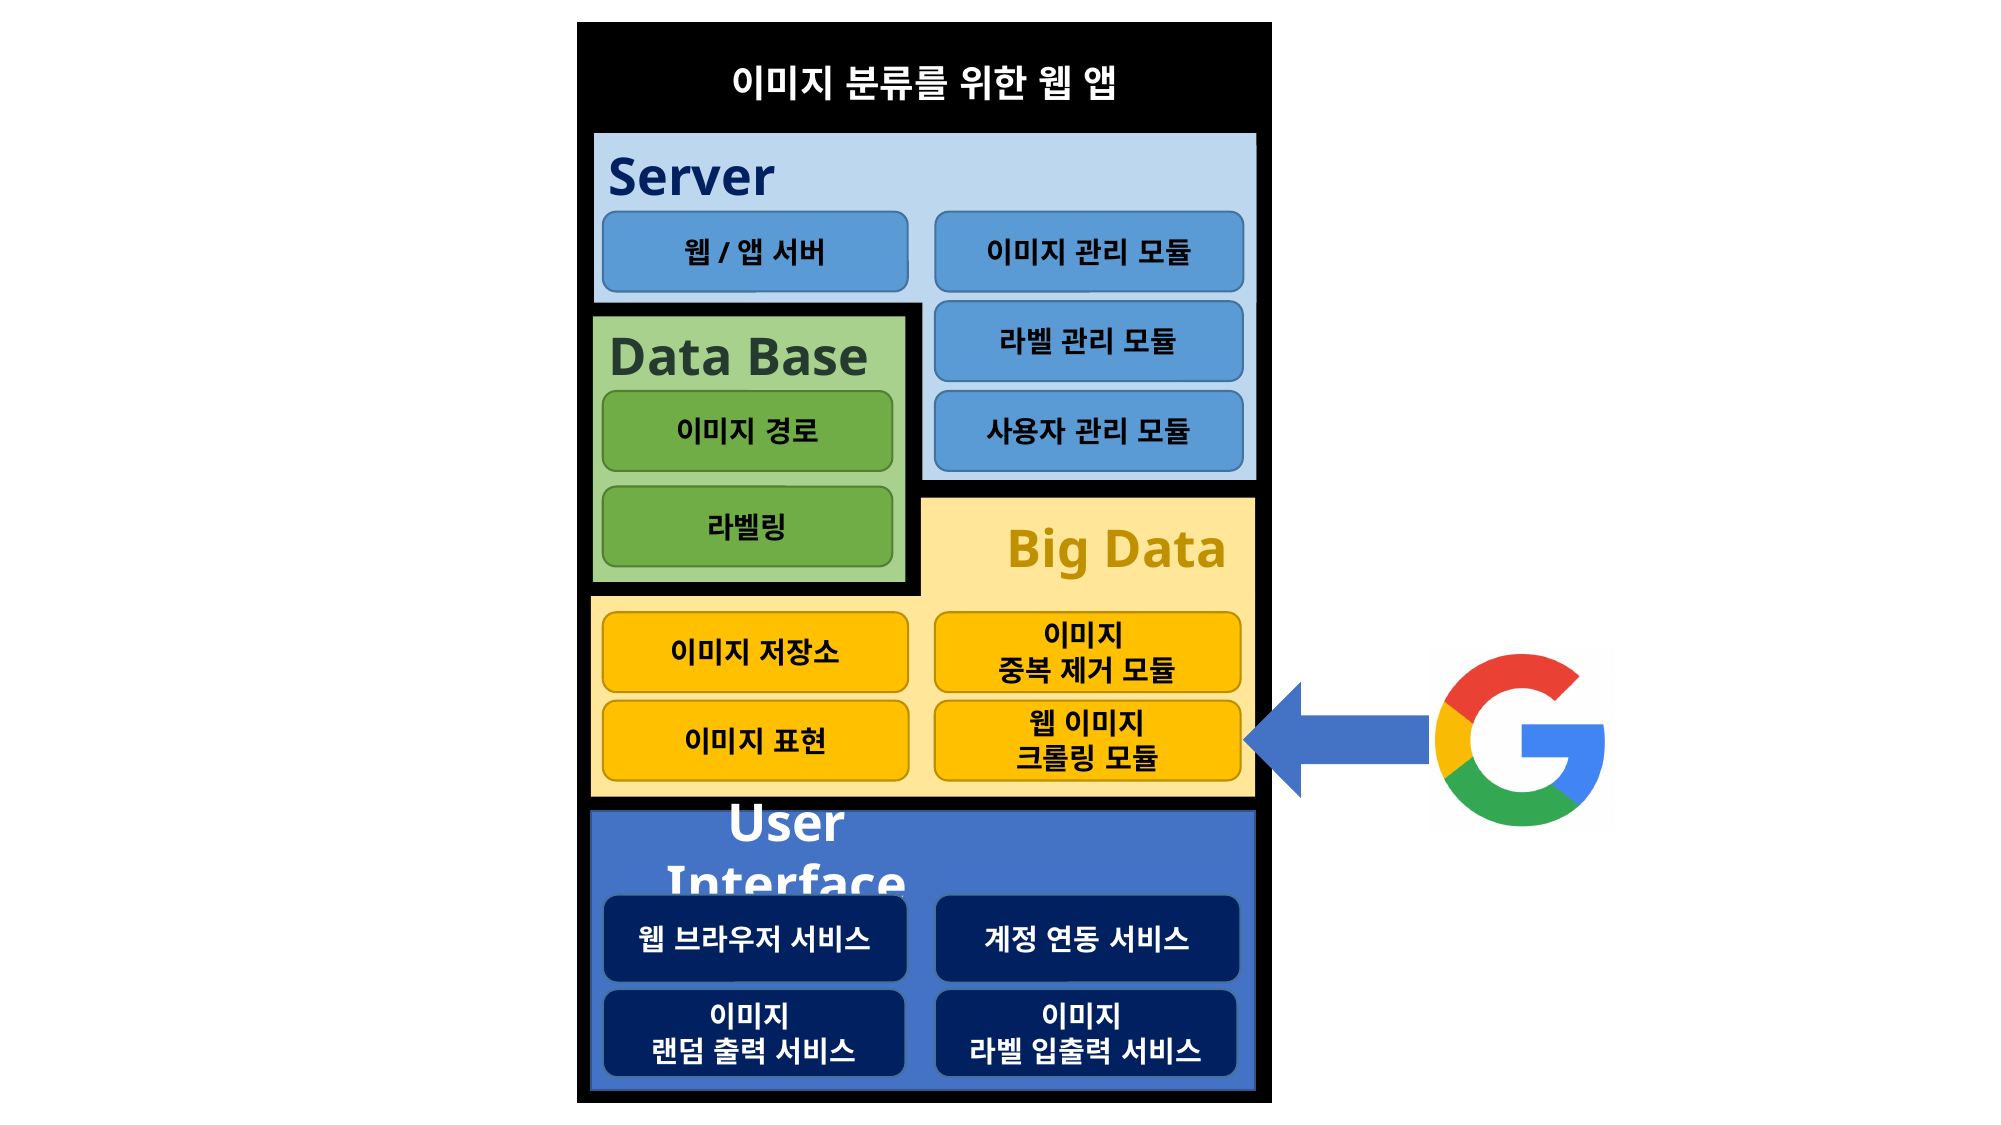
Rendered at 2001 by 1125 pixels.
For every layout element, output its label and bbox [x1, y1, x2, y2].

text_box [1242, 648, 1614, 833]
text_box [578, 22, 1272, 1103]
